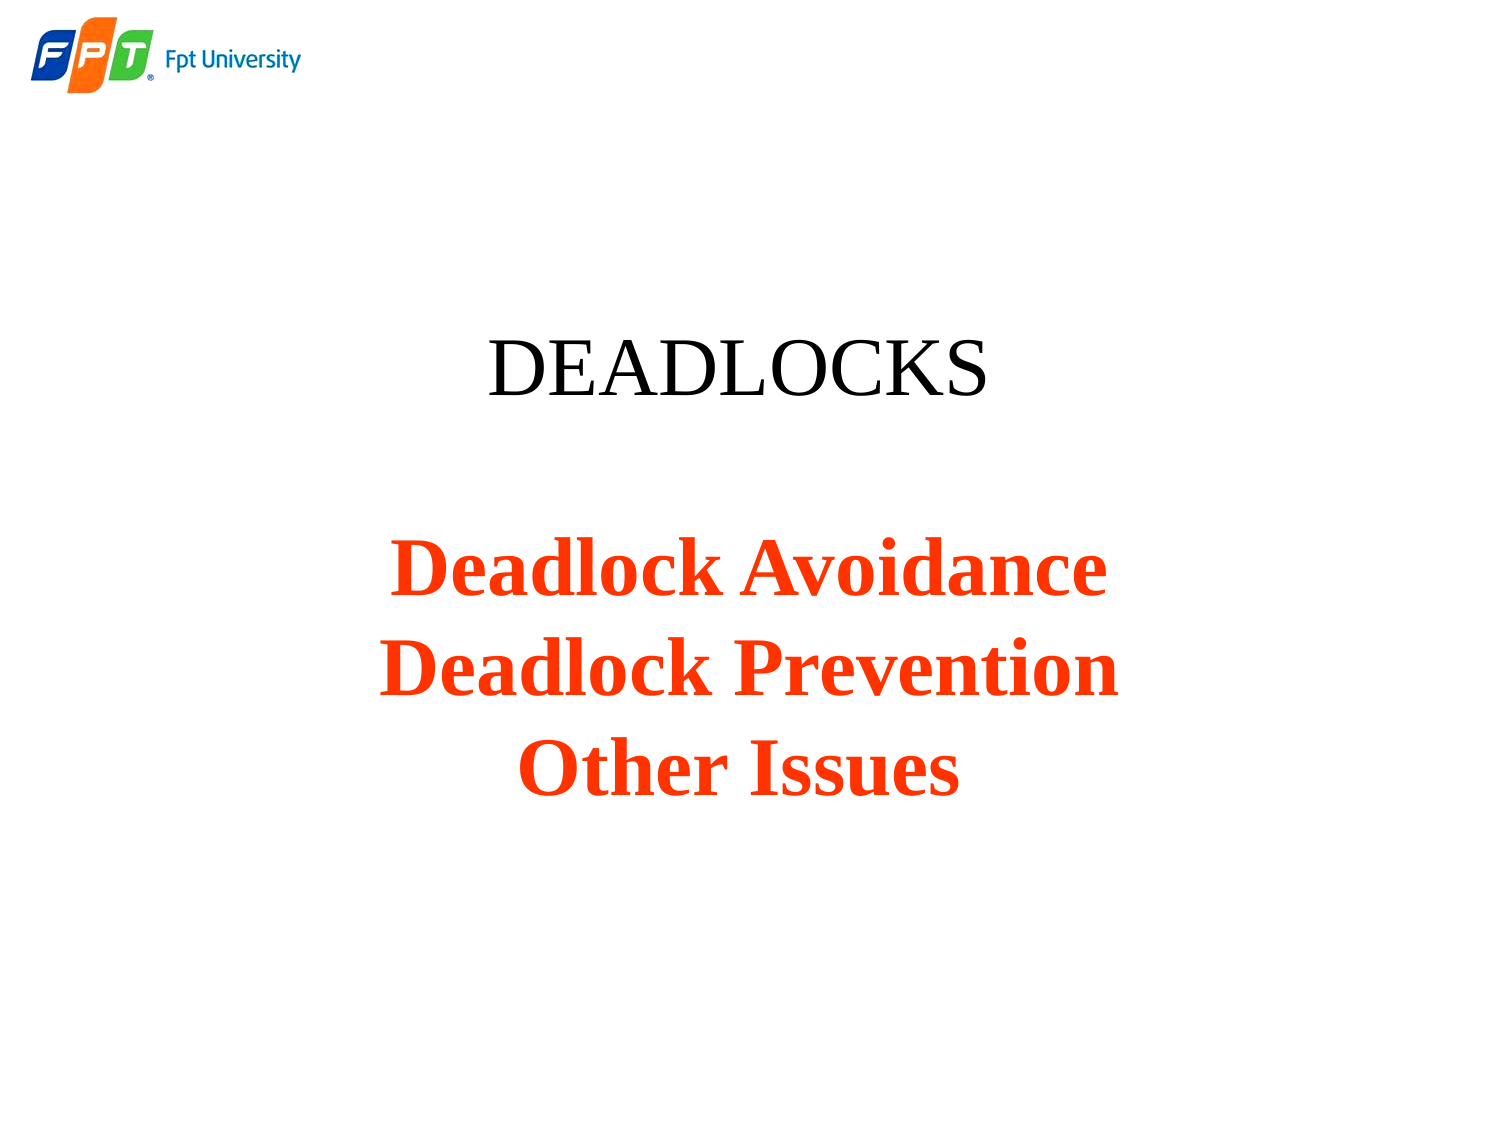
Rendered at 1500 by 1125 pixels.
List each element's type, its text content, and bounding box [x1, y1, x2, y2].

title DEADLOCKS Deadlock Avoidance Deadlock Prevention Other Issues [0, 362, 1500, 763]
picture [0, 0, 325, 122]
